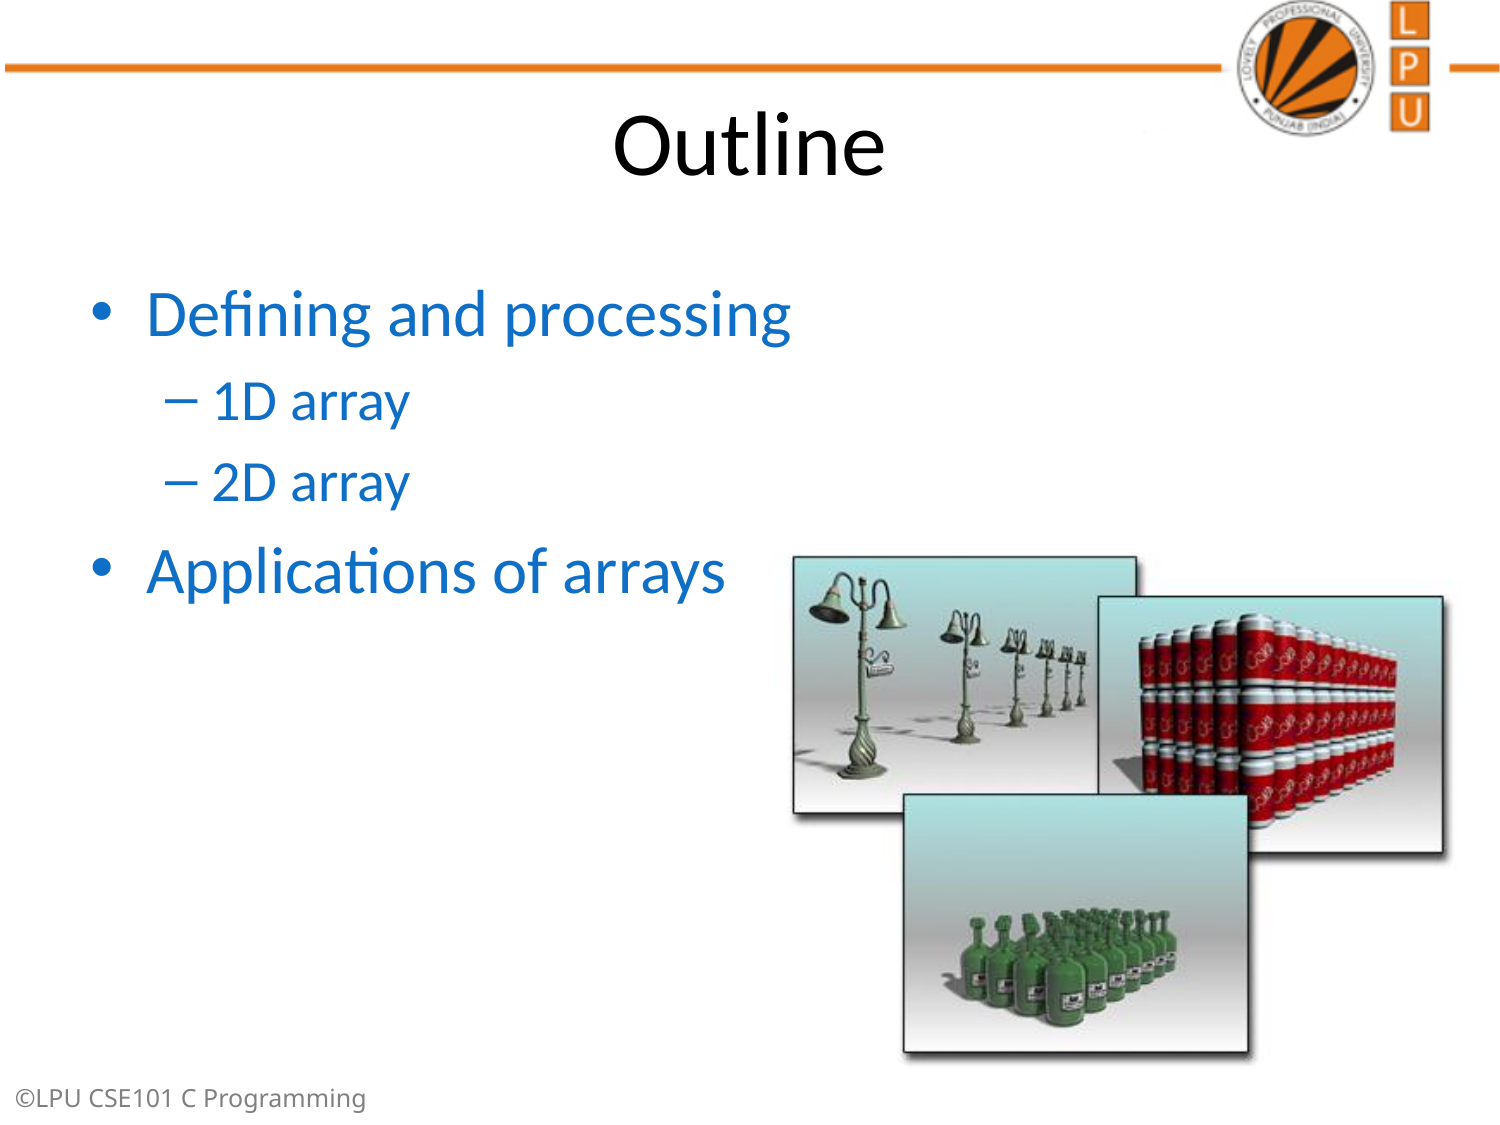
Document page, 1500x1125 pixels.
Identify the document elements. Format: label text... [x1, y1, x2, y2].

picture [774, 552, 1463, 1069]
picture [5, 0, 1500, 155]
list Defining and processing 1D array 2D array Applications of arrays [75, 262, 1425, 1005]
title Outline [75, 45, 1425, 233]
